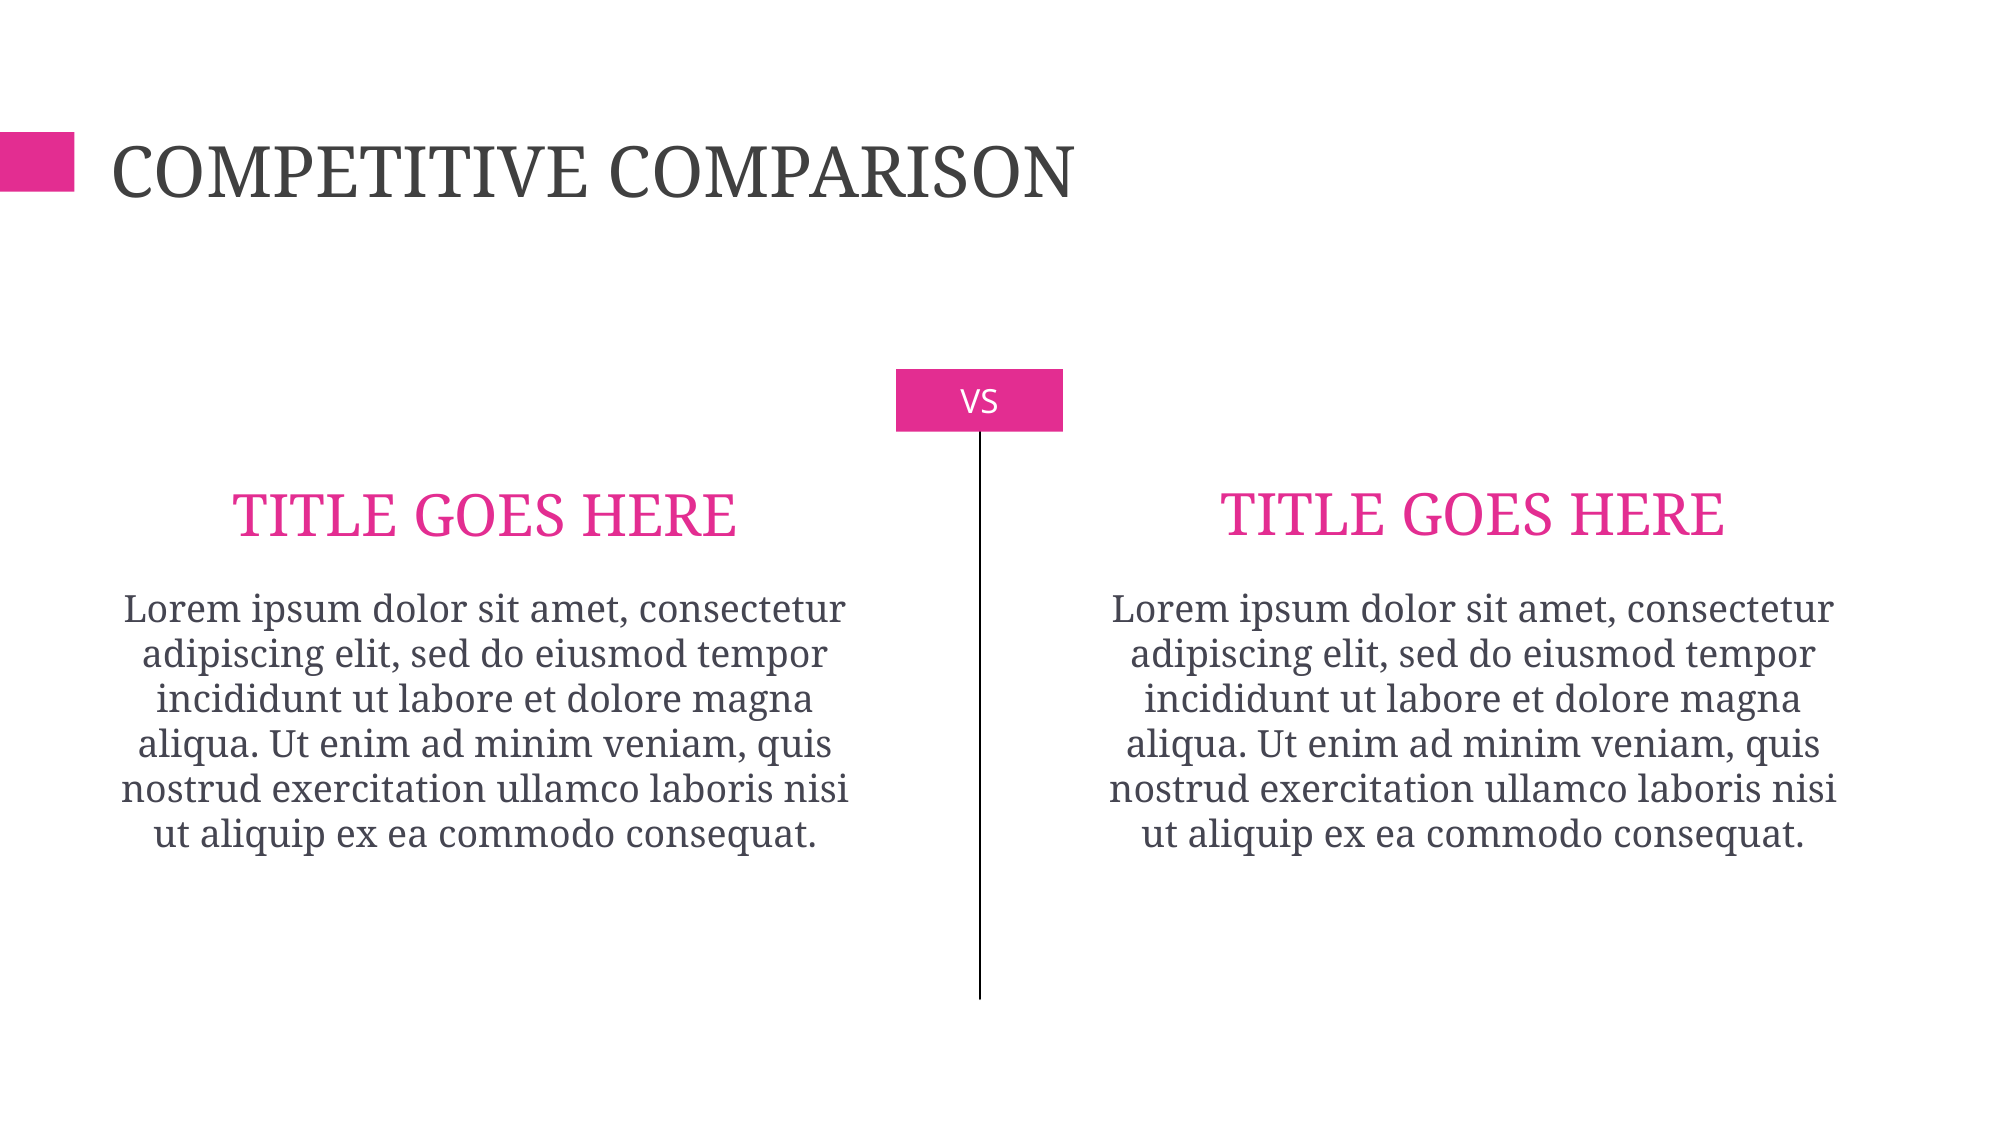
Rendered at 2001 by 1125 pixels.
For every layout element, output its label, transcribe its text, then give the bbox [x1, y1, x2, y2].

list Title Goes Here [1083, 467, 1864, 558]
list Lorem ipsum dolor sit amet, consectetur adipiscing elit, sed do eiusmod tempor incididunt ut labore et dolore magna aliqua. Ut enim ad minim veniam, quis nostrud exercitation ullamco laboris nisi ut aliquip ex ea commodo consequat. [95, 577, 876, 928]
title Competitive comparison [95, 119, 1905, 282]
list Title Goes Here [95, 467, 876, 559]
list Lorem ipsum dolor sit amet, consectetur adipiscing elit, sed do eiusmod tempor incididunt ut labore et dolore magna aliqua. Ut enim ad minim veniam, quis nostrud exercitation ullamco laboris nisi ut aliquip ex ea commodo consequat. [1083, 577, 1864, 928]
